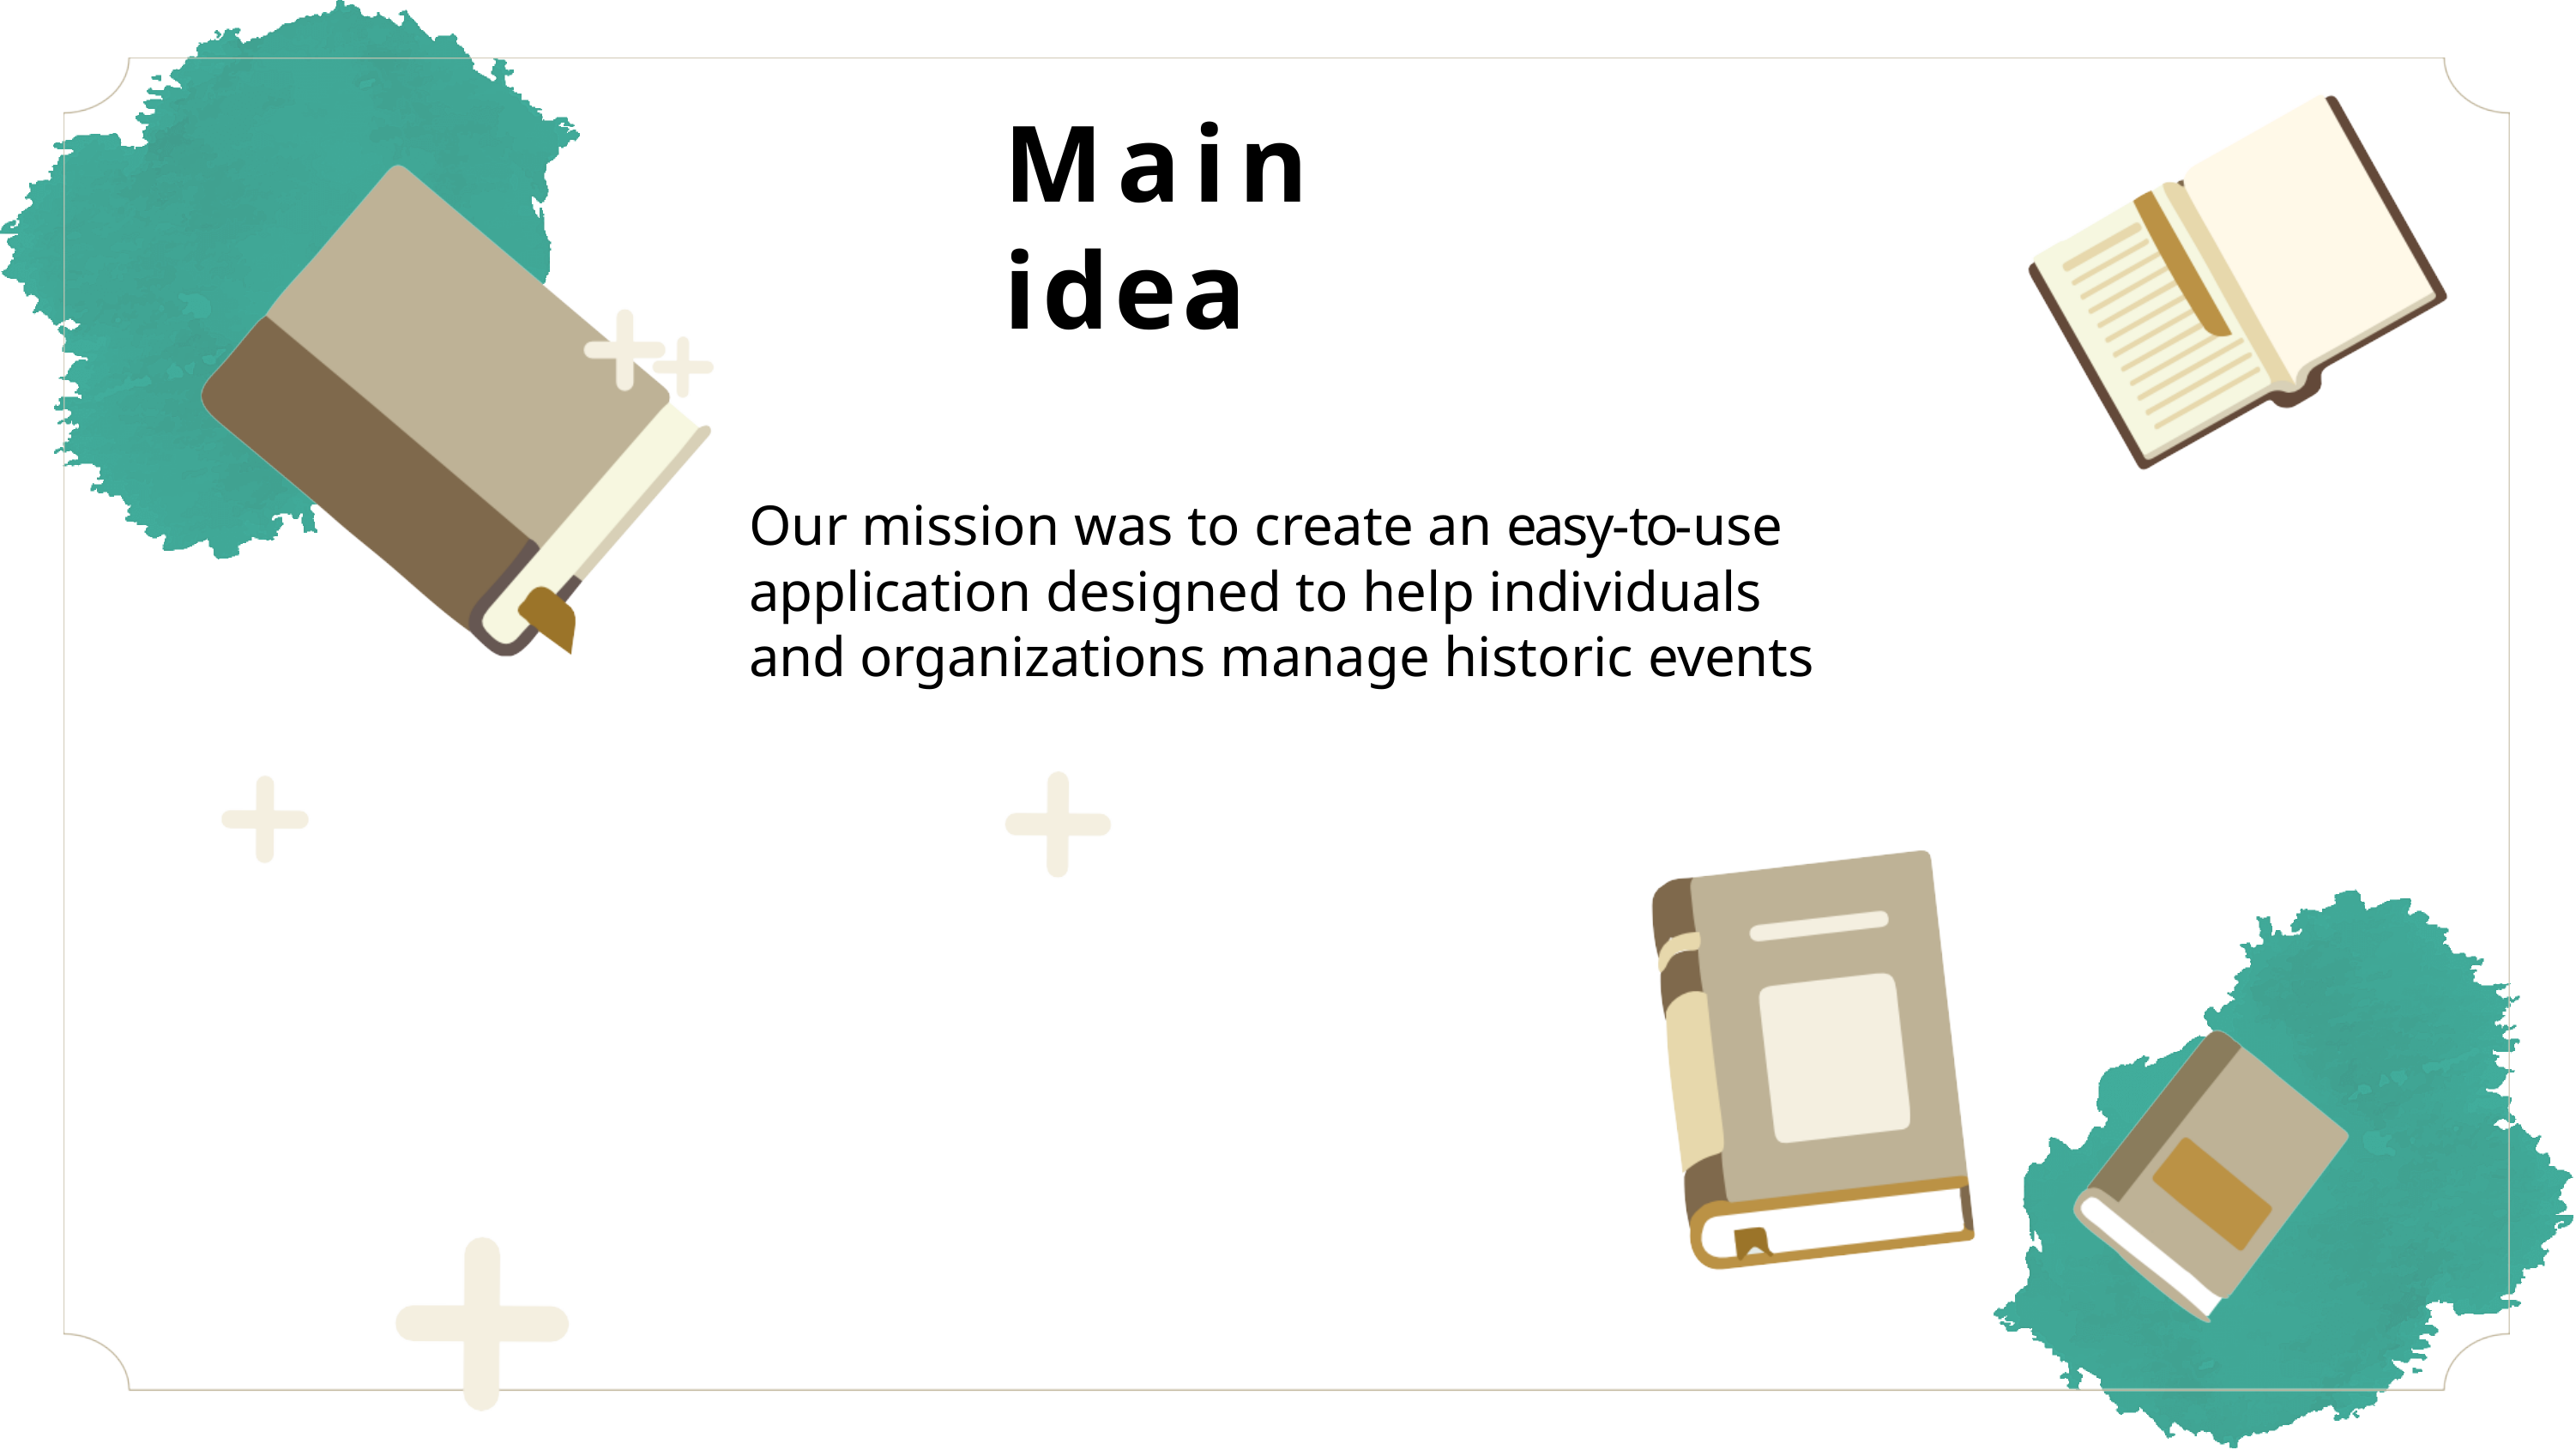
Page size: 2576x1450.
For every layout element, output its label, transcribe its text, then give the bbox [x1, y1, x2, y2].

title Main idea [1002, 94, 1566, 351]
text_box Our mission was to create an easy-to-use application designed to help individuals and organizations manage historic events [747, 488, 1821, 688]
picture [0, 0, 2573, 1448]
